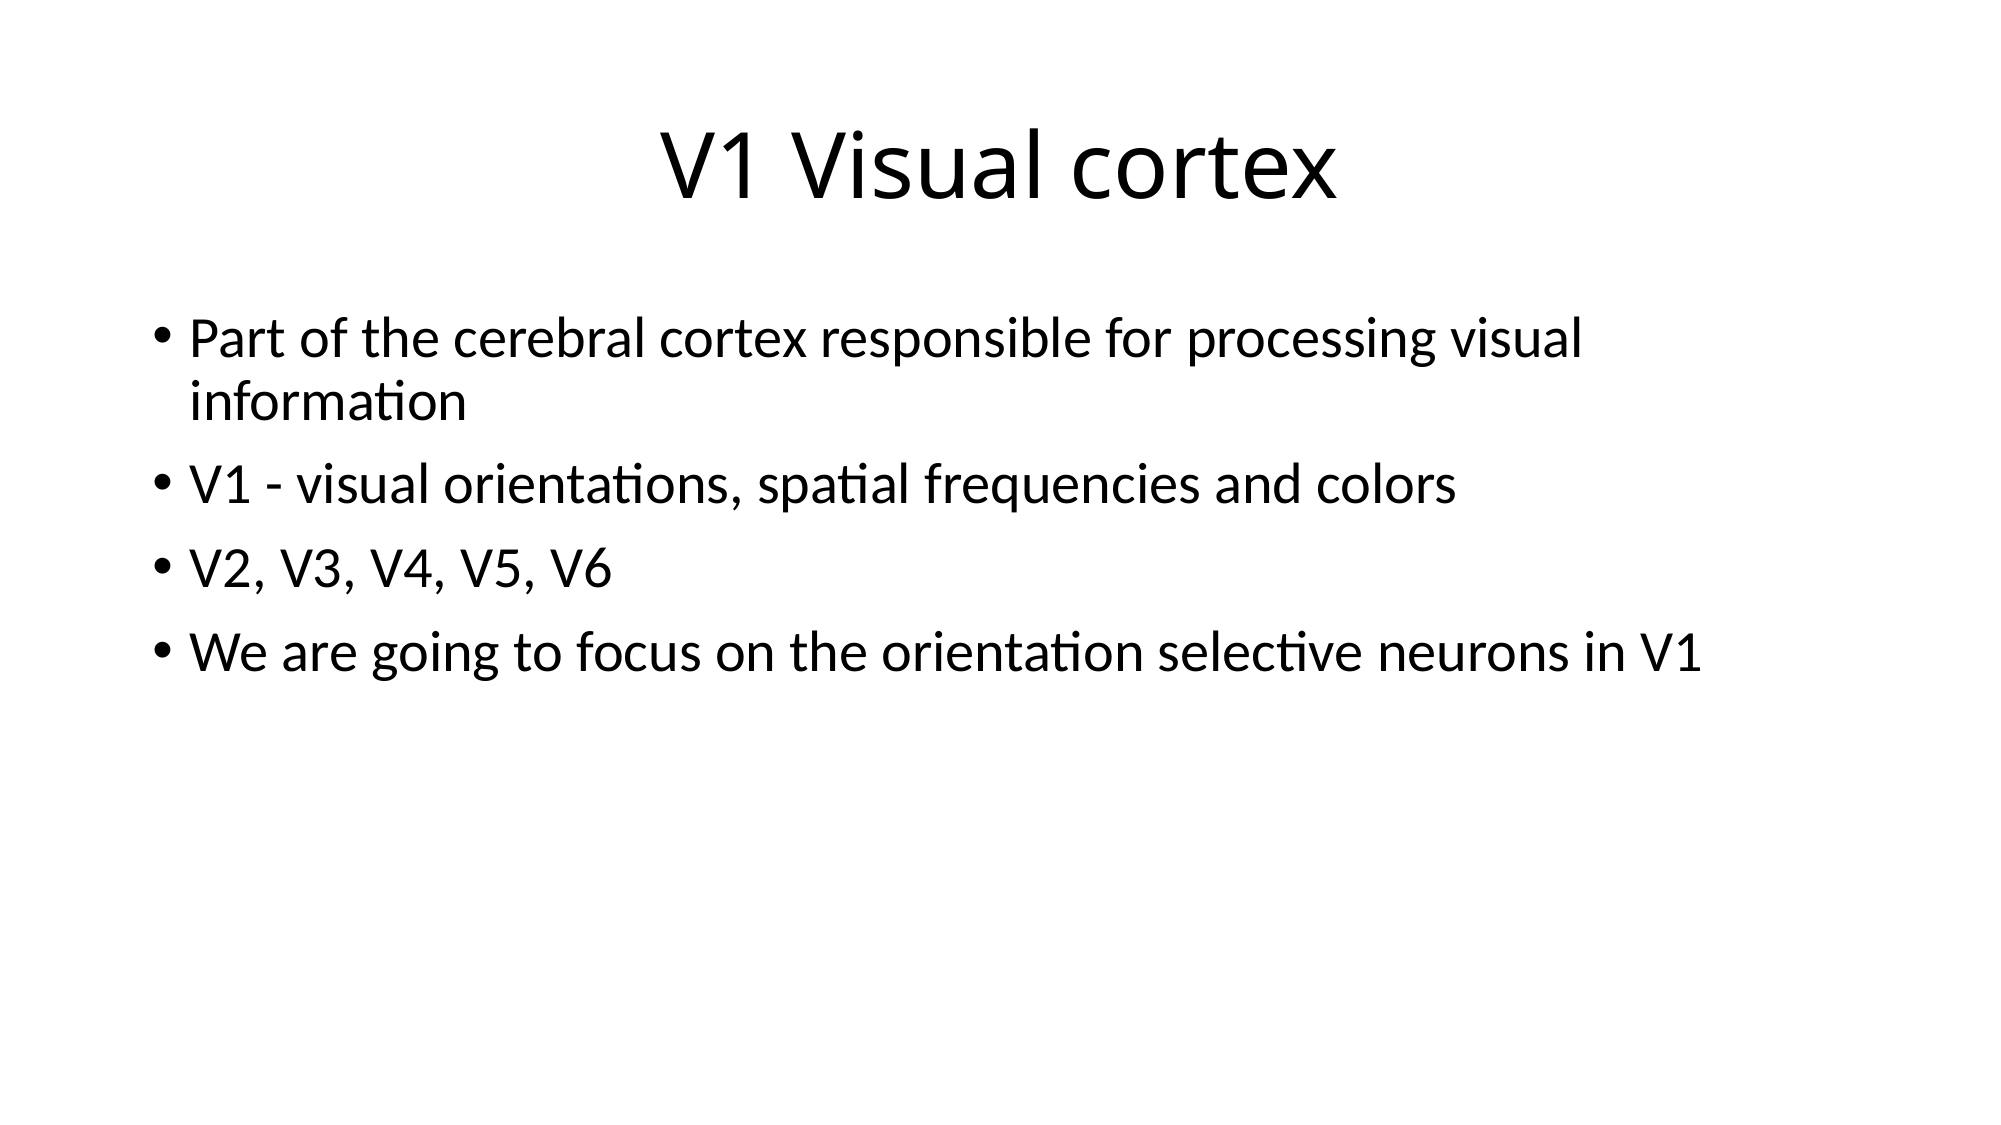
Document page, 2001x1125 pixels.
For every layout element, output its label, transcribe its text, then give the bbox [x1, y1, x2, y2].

title V1 Visual cortex [137, 59, 1863, 278]
list Part of the cerebral cortex responsible for processing visual information V1 - visual orientations, spatial frequencies and colors V2, V3, V4, V5, V6 We are going to focus on the orientation selective neurons in V1 [137, 299, 1863, 1014]
